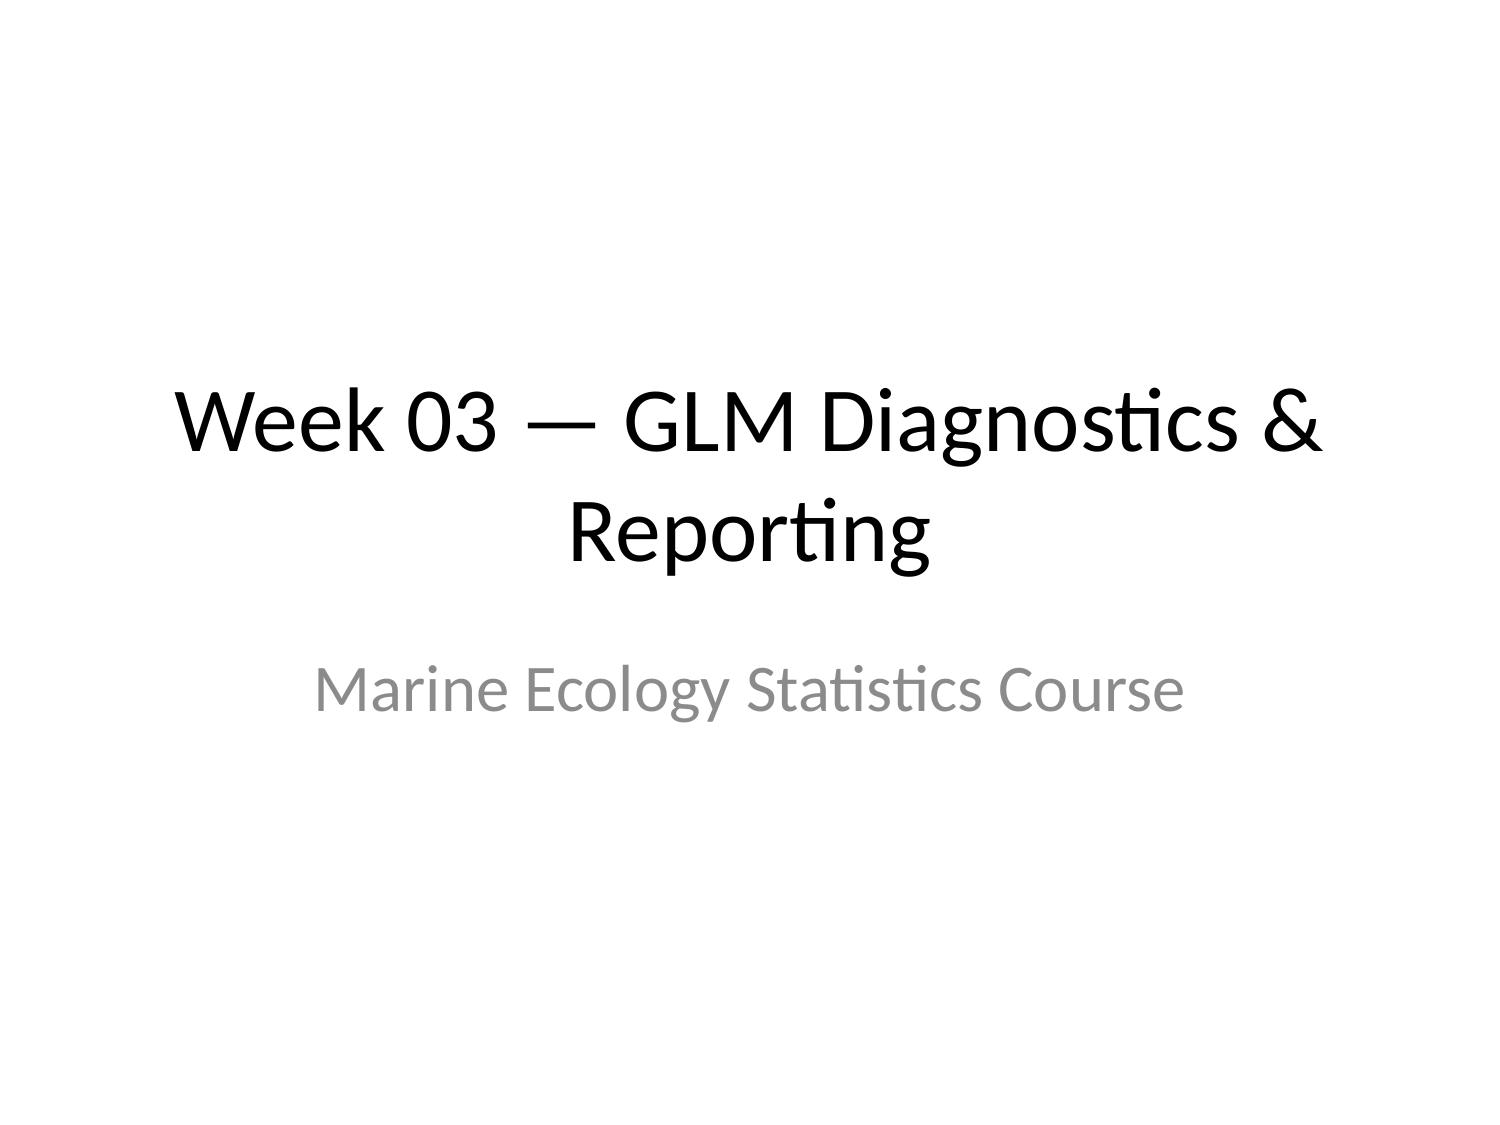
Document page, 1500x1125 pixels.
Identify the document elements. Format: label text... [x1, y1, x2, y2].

subtitle Marine Ecology Statistics Course [225, 637, 1275, 925]
title Week 03 — GLM Diagnostics & Reporting [112, 349, 1388, 591]
